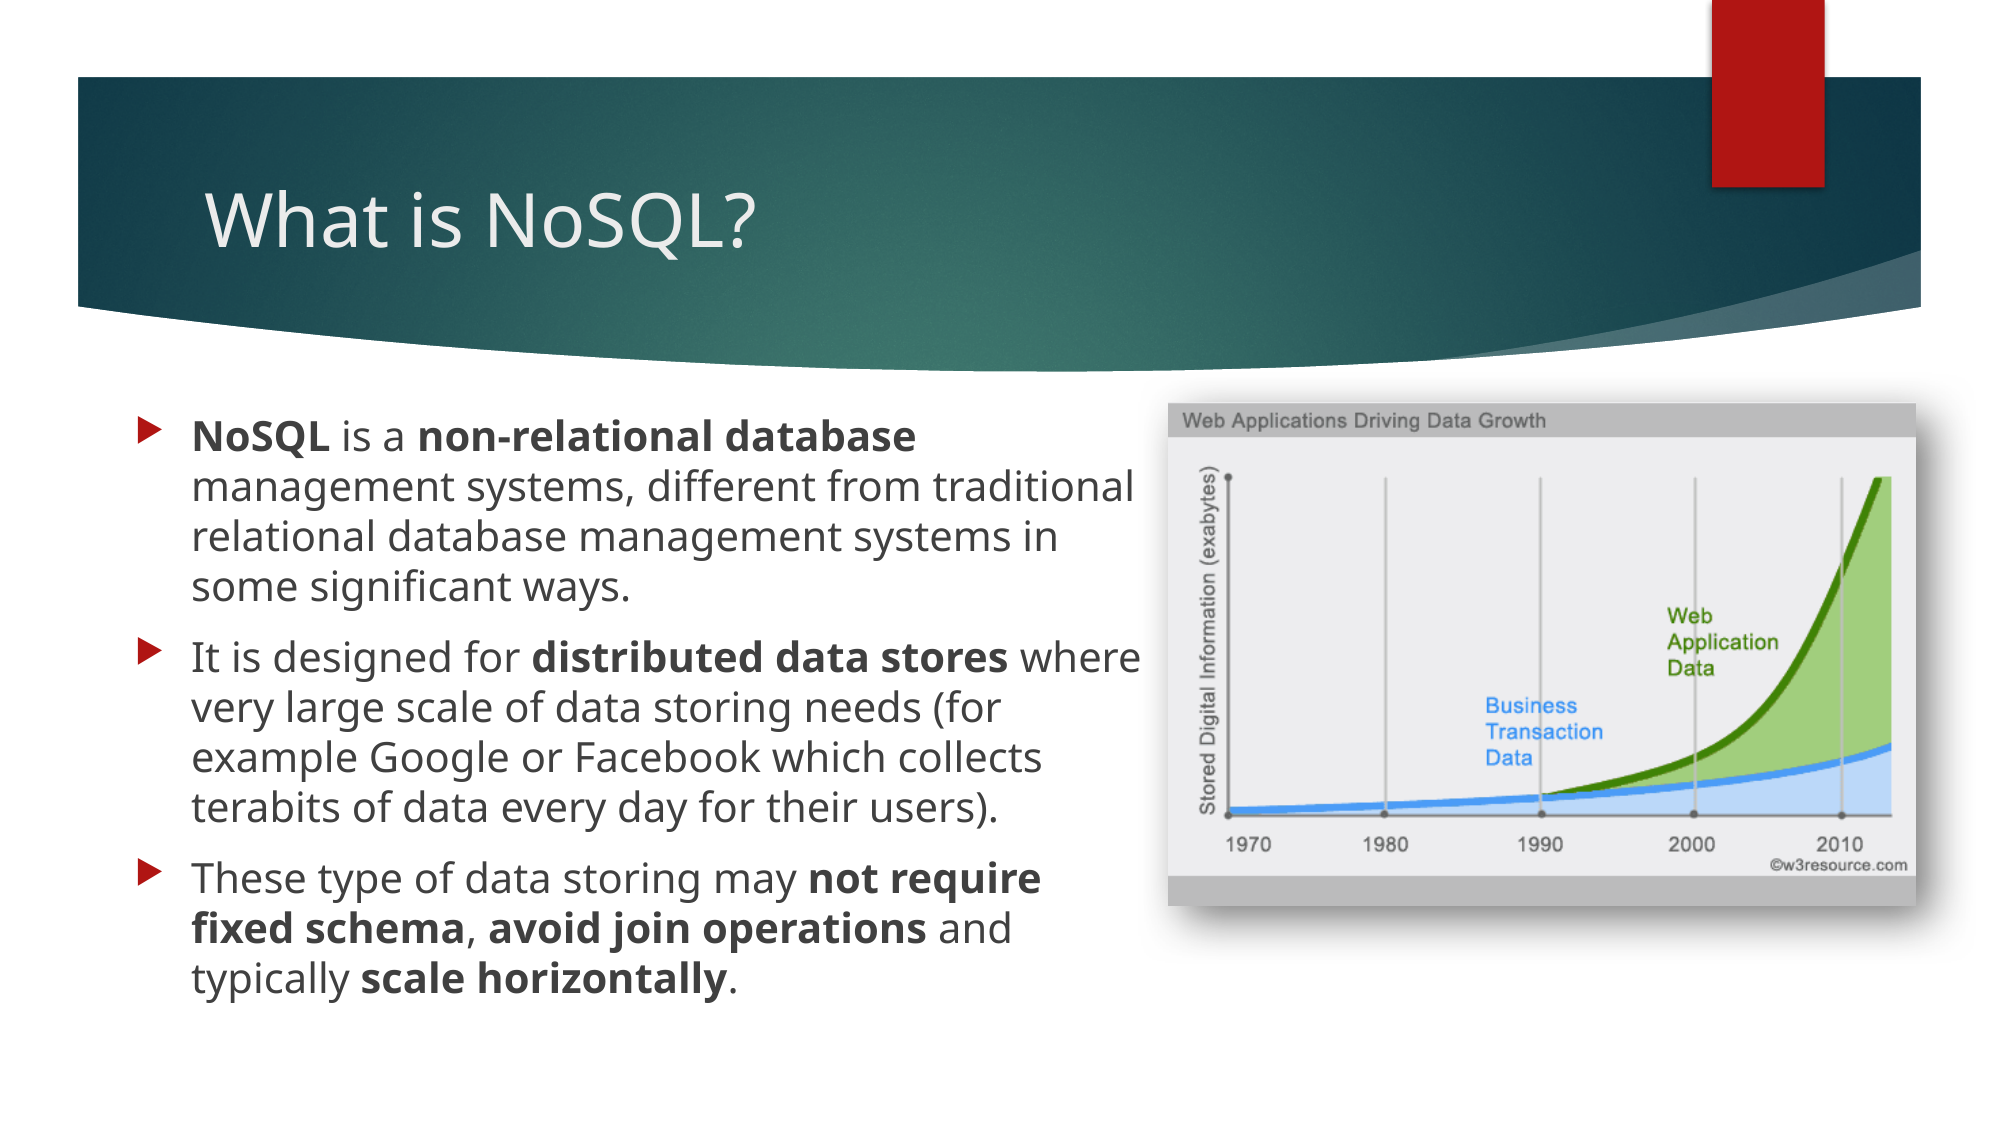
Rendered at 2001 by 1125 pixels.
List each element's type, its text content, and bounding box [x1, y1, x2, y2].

picture [1168, 402, 1916, 906]
list NoSQL is a non-relational database management systems, different from traditional relational database management systems in some significant ways. It is designed for distributed data stores where very large scale of data storing needs (for example Google or Facebook which collects terabits of data every day for their users). These type of data storing may not require fixed schema, avoid join operations and typically scale horizontally. [119, 402, 1169, 1061]
title What is NoSQL? [189, 159, 1638, 276]
